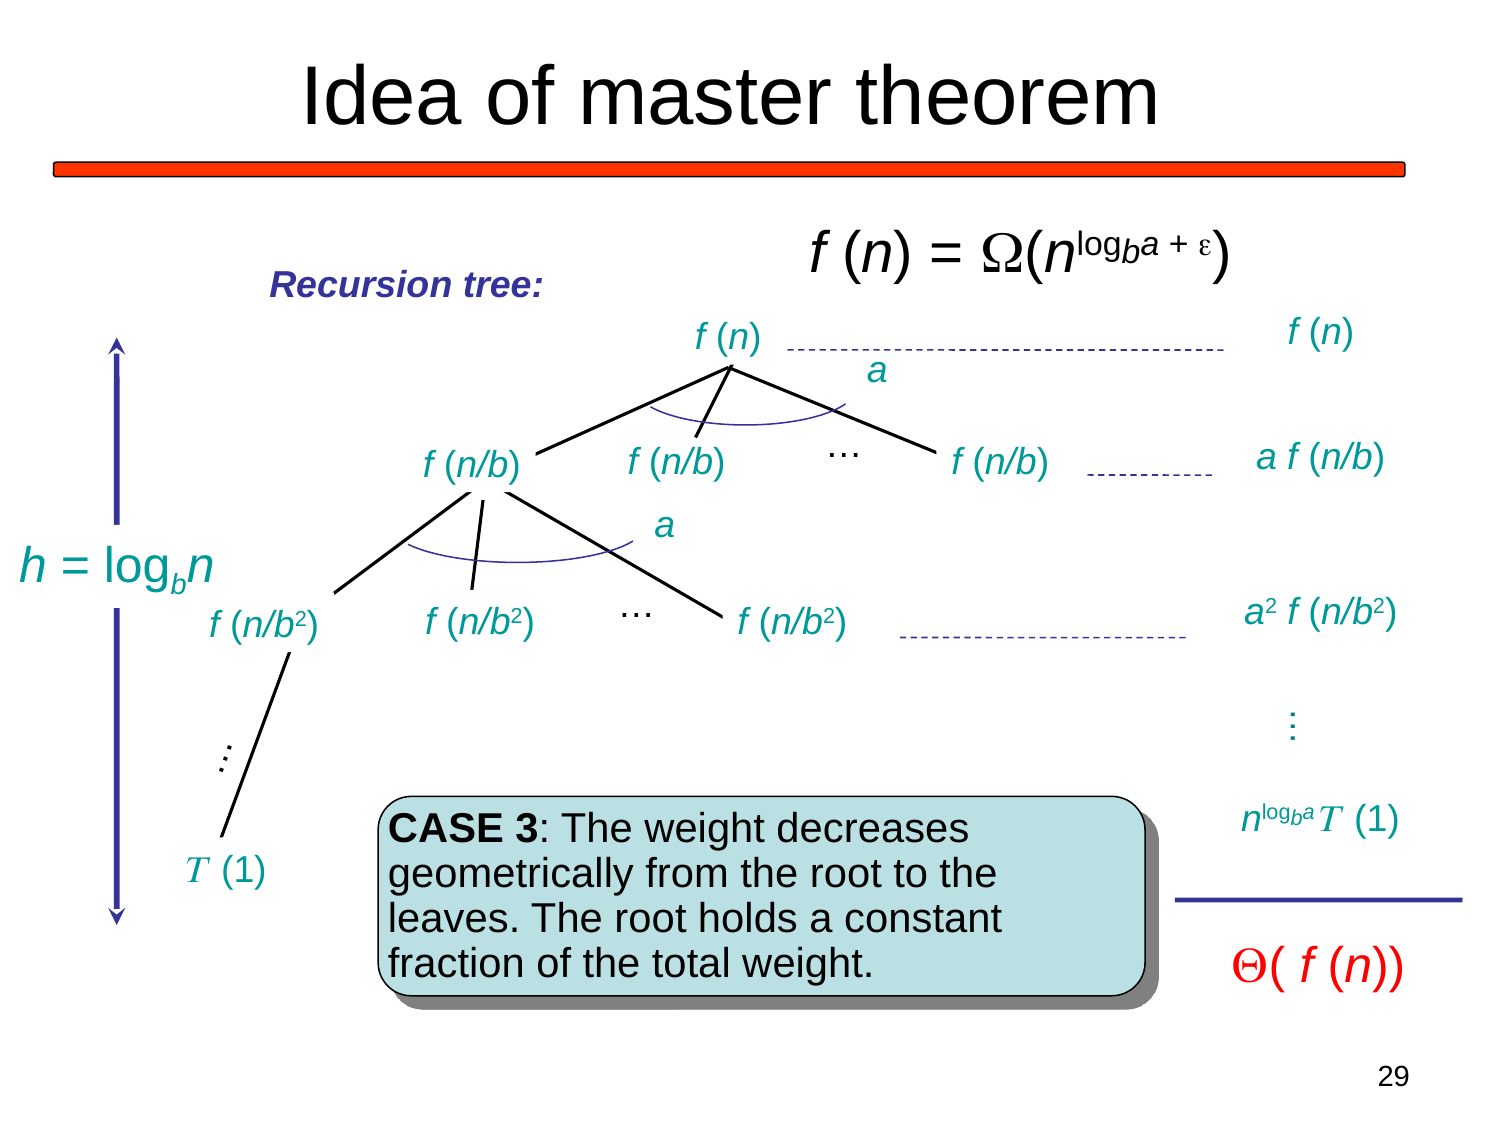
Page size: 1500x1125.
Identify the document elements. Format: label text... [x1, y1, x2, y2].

text_box a2 f (n/b2) [1229, 579, 1413, 640]
text_box … [174, 713, 253, 797]
text_box … [810, 412, 878, 473]
text_box f (n) [1272, 299, 1370, 360]
text_box a [852, 337, 903, 398]
text_box CASE 3: The weight decreases geometrically from the root to the leaves. The root holds a constant fraction of the total weight. [378, 796, 1146, 996]
text_box a f (n/b) [1241, 424, 1401, 485]
text_box f (n) [679, 304, 777, 365]
text_box f (n/b2) [410, 589, 550, 650]
text_box a [639, 492, 691, 553]
text_box T (1) [166, 837, 282, 898]
text_box [110, 912, 123, 925]
title Idea of master theorem [55, 16, 1406, 166]
text_box h = logbn [4, 524, 230, 608]
text_box … [1249, 693, 1310, 761]
text_box f (n/b) [612, 429, 741, 490]
text_box f (n/b2) [722, 589, 863, 650]
text_box … [602, 572, 670, 633]
text_box f (n/b) [936, 429, 1065, 490]
text_box f (n/b2) [194, 592, 335, 653]
text_box nlogbaT (1) [1226, 786, 1415, 846]
text_box Q( f (n)) [1216, 924, 1421, 1000]
slide_number 29 [1074, 1049, 1425, 1103]
text_box [650, 387, 846, 425]
text_box [110, 337, 123, 350]
text_box [408, 524, 633, 563]
text_box f (n/b) [407, 432, 536, 493]
text_box f (n) = W(nlogba + e) [794, 206, 1264, 292]
text_box Recursion tree: [254, 253, 560, 313]
